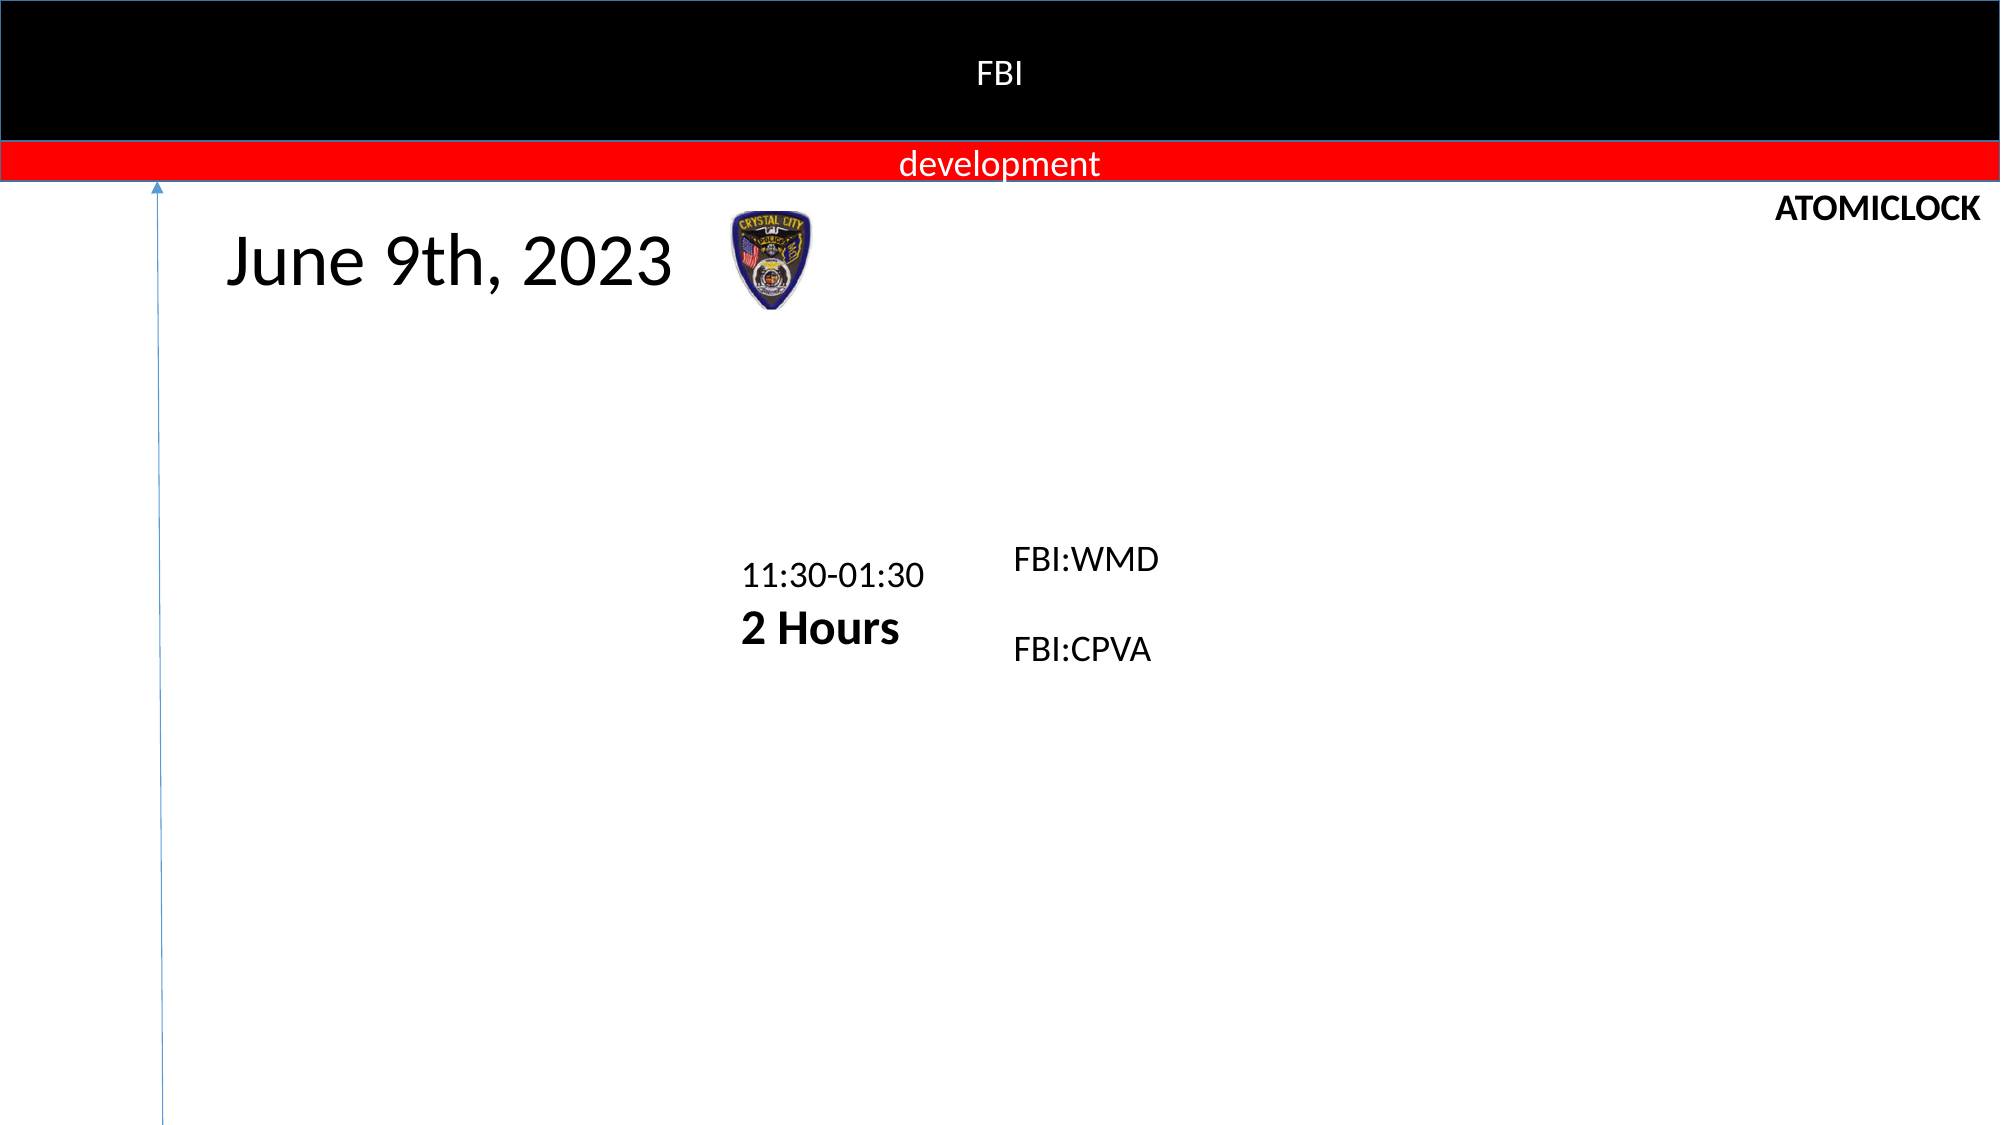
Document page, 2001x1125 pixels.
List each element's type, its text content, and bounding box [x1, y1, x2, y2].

picture [724, 211, 820, 312]
text_box FBI:WMD FBI:CPVA [999, 526, 1175, 722]
text_box June 9th, 2023 [211, 203, 689, 308]
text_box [157, 181, 163, 1125]
text_box 11:30-01:30 2 Hours [726, 542, 940, 663]
text_box development [0, 140, 2000, 182]
text_box FBI [0, 0, 2000, 140]
text_box ATOMICLOCK [1760, 175, 1996, 236]
